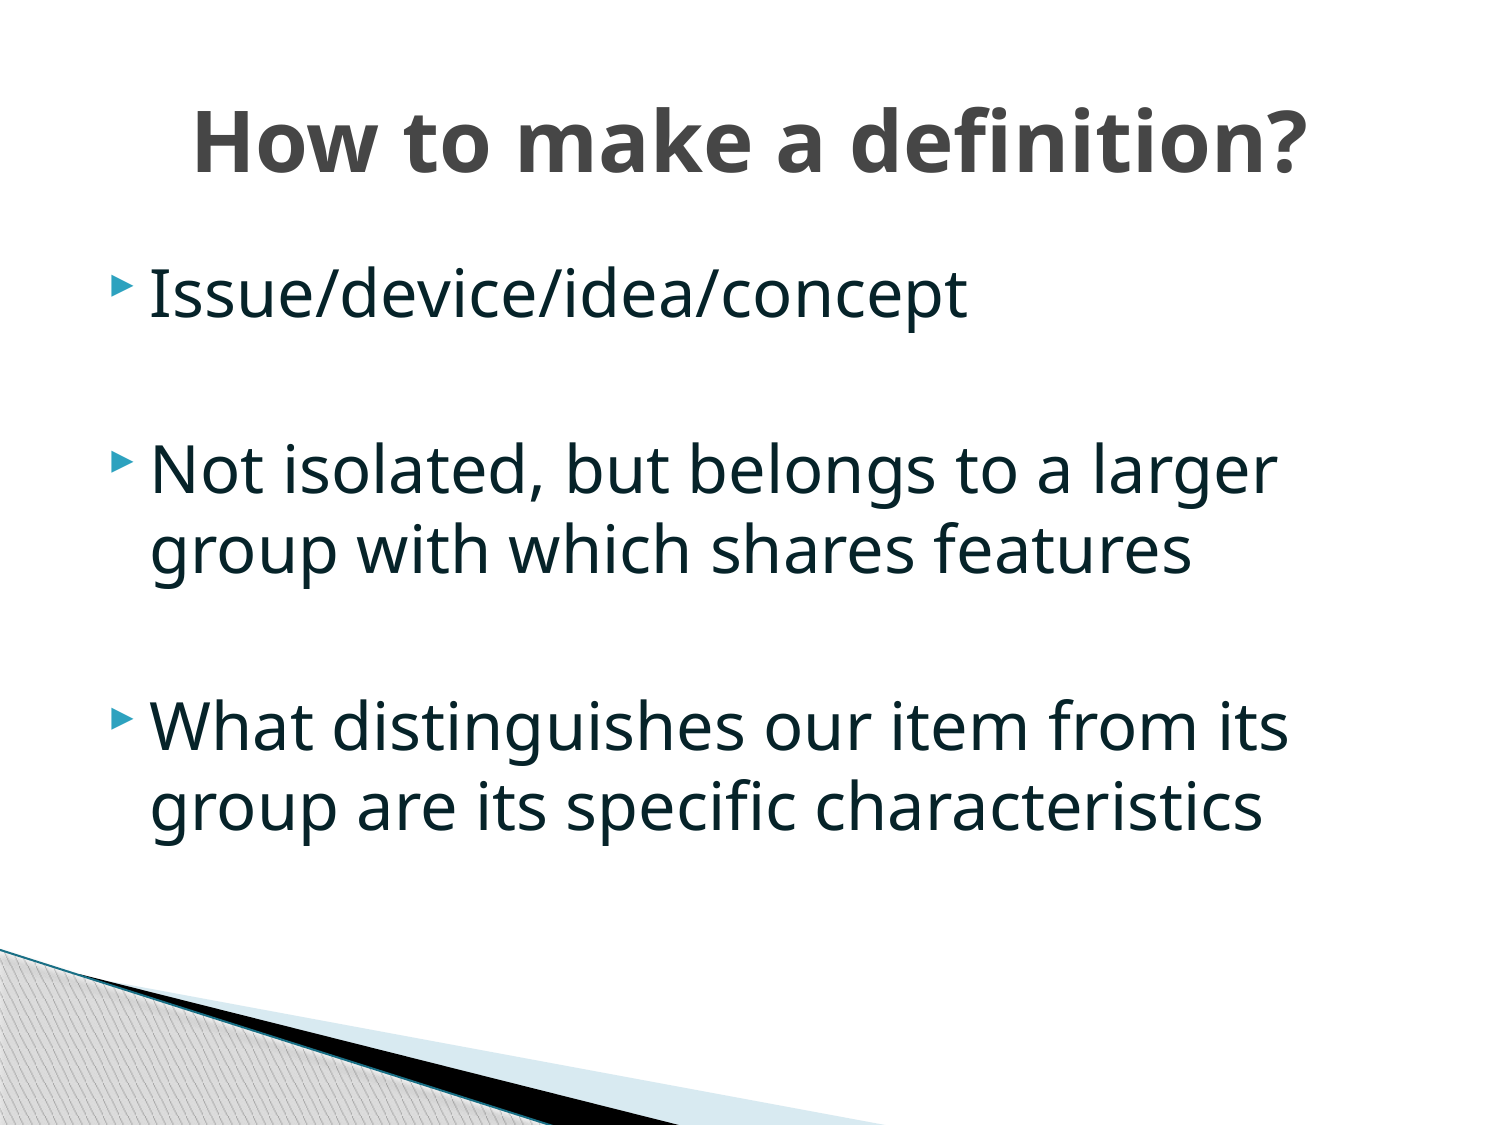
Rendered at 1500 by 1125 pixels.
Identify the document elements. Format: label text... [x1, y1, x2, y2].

list Issue/device/idea/concept Not isolated, but belongs to a larger group with which shares features What distinguishes our item from its group are its specific characteristics [75, 243, 1425, 986]
title How to make a definition? [75, 45, 1425, 233]
